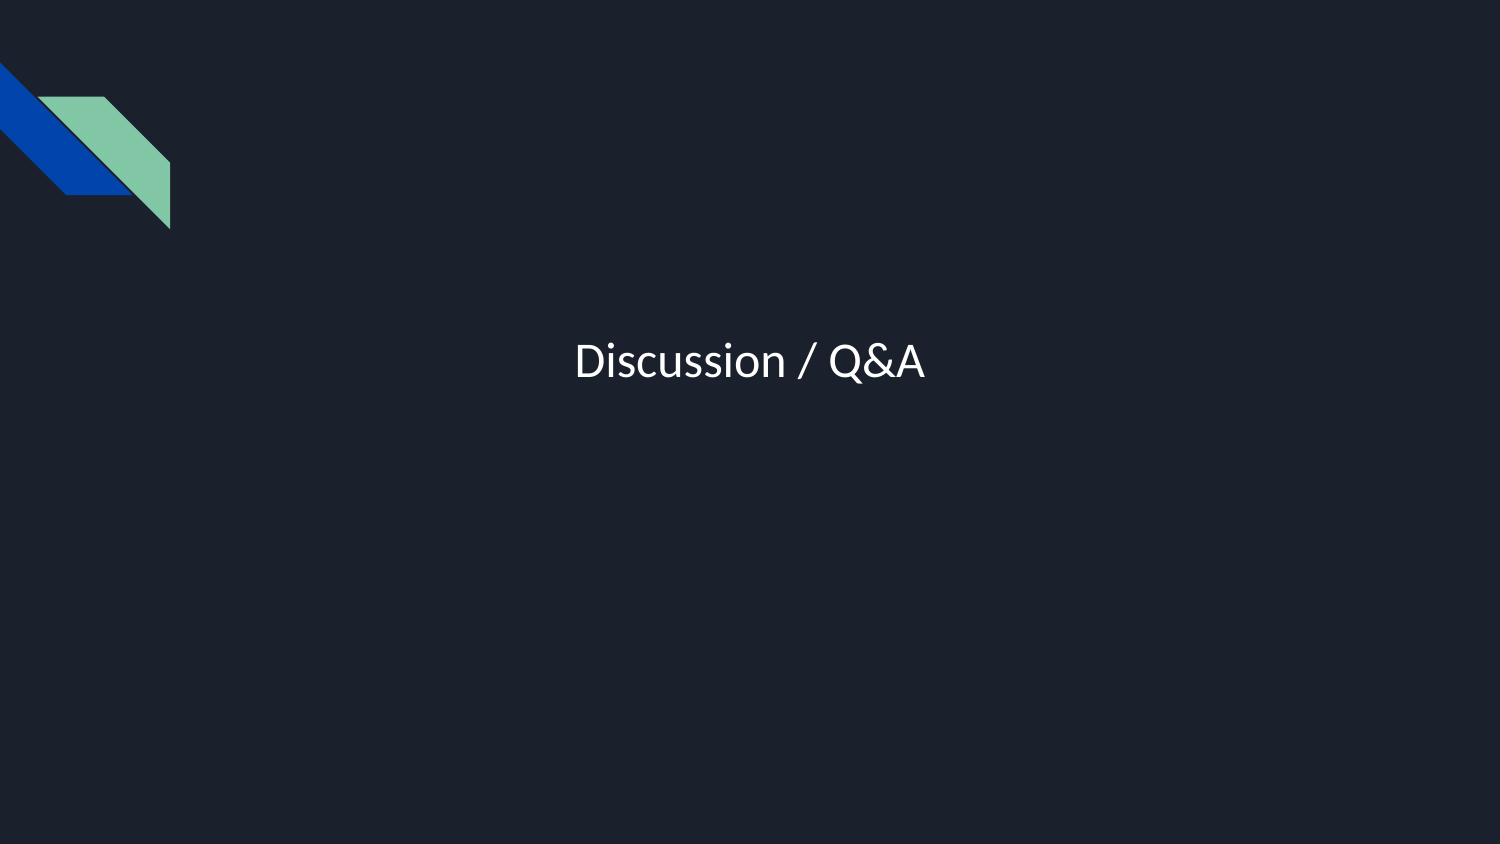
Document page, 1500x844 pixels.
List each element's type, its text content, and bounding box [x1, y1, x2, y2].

title Discussion / Q&A [51, 312, 1449, 445]
